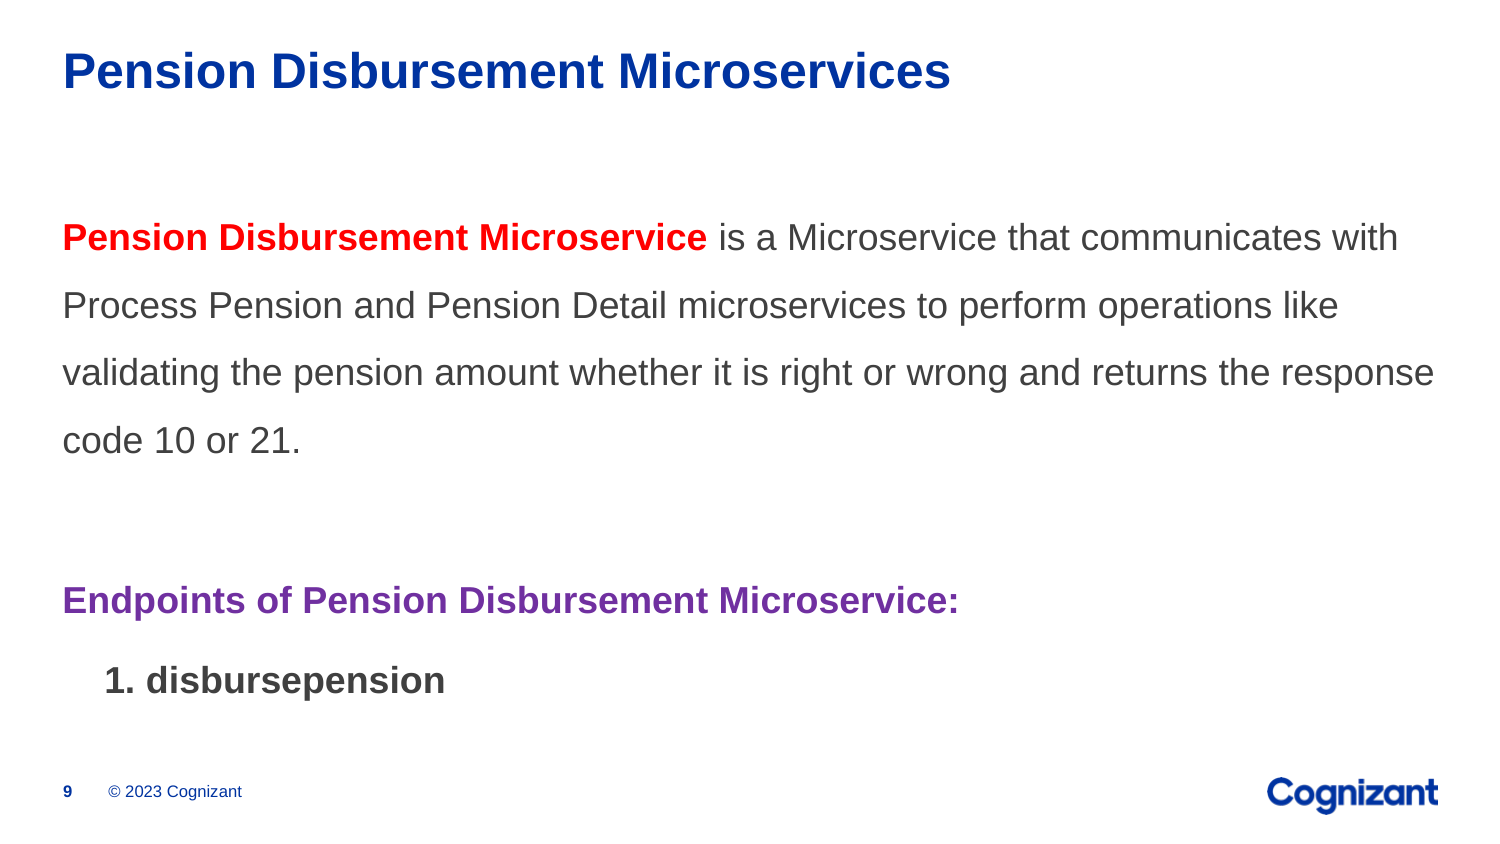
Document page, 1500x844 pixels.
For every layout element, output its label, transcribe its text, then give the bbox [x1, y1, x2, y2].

list Pension Disbursement Microservice is a Microservice that communicates with Process Pension and Pension Detail microservices to perform operations like validating the pension amount whether it is right or wrong and returns the response code 10 or 21. Endpoints of Pension Disbursement Microservice: 1. disbursepension [62, 190, 1444, 734]
picture [1267, 777, 1438, 815]
title Pension Disbursement Microservices [63, 45, 1444, 147]
slide_number 9 [63, 780, 101, 801]
footer © 2023 Cognizant [108, 770, 859, 801]
